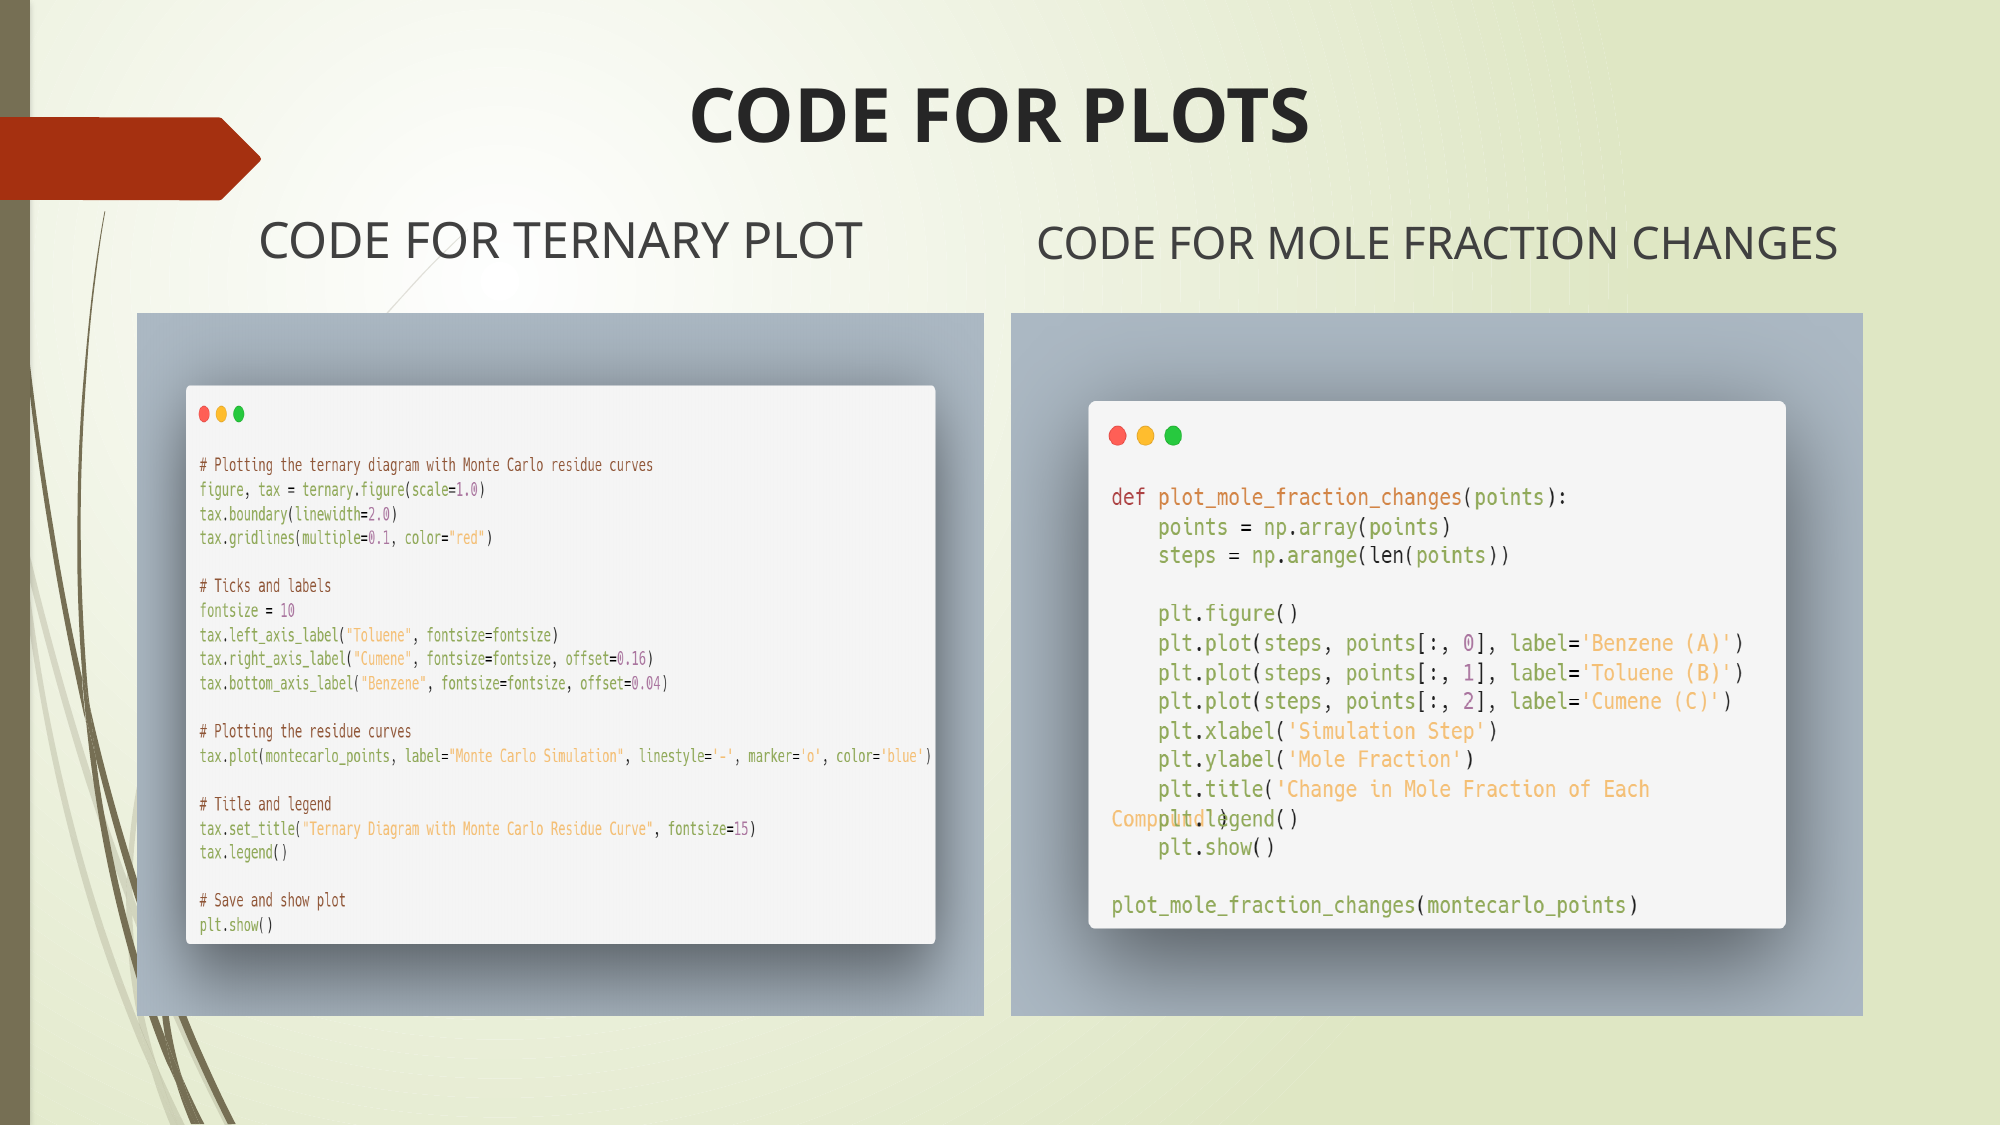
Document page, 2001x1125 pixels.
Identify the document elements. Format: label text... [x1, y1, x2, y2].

list CODE FOR TERNARY PLOT [137, 195, 984, 276]
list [137, 312, 985, 1016]
list CODE FOR MOLE FRACTION CHANGES [1012, 195, 1863, 276]
title CODE FOR PLOTS [137, 59, 1863, 196]
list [1011, 312, 1863, 1016]
